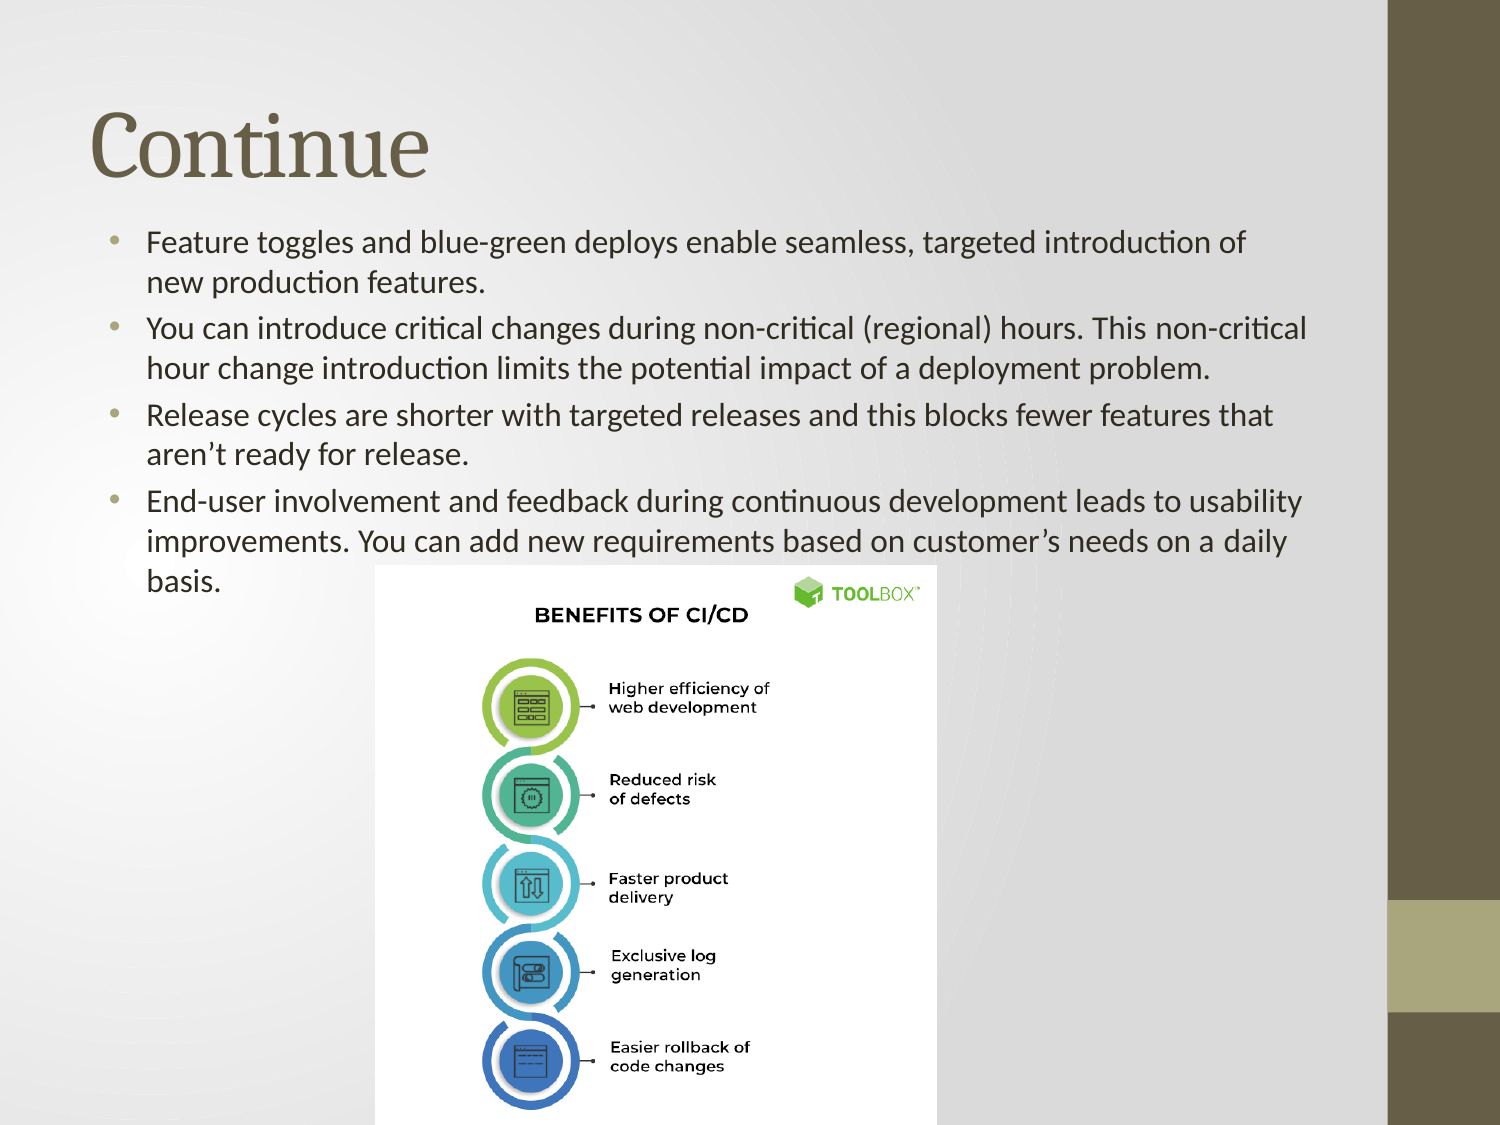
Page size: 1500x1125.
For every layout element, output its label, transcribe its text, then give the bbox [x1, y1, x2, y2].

picture [374, 565, 937, 1125]
list Feature toggles and blue-green deploys enable seamless, targeted introduction of new production features. You can introduce critical changes during non-critical (regional) hours. This non-critical hour change introduction limits the potential impact of a deployment problem. Release cycles are shorter with targeted releases and this blocks fewer features that aren’t ready for release. End-user involvement and feedback during continuous development leads to usability improvements. You can add new requirements based on customer’s needs on a daily basis. [75, 212, 1325, 1000]
title Continue [75, 45, 1325, 212]
